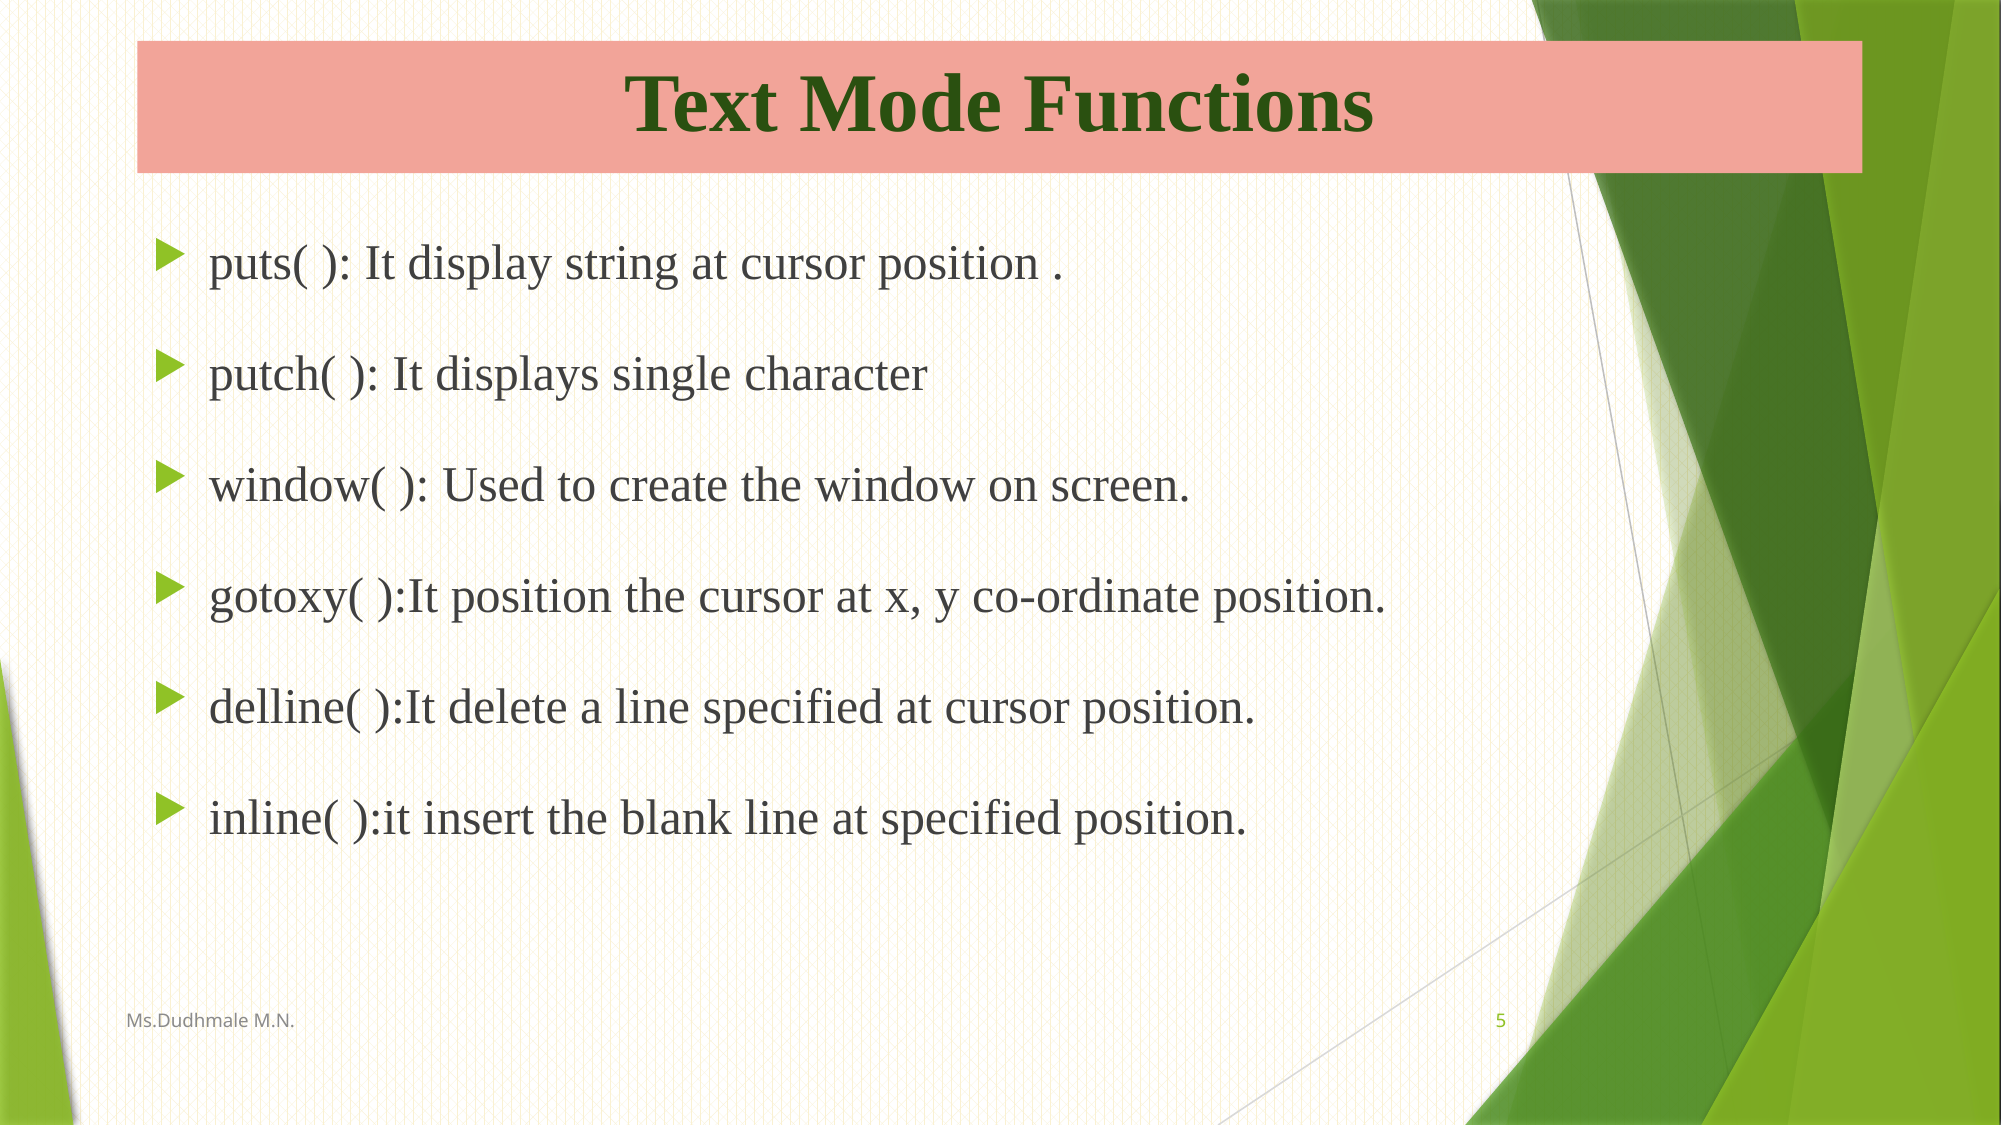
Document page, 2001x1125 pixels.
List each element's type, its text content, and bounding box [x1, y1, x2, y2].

footer Ms.Dudhmale M.N. [111, 991, 1145, 1051]
slide_number 5 [1409, 991, 1522, 1051]
list puts( ): It display string at cursor position . putch( ): It displays single character window( ): Used to create the window on screen. gotoxy( ):It position the cursor at x, y co-ordinate position. delline( ):It delete a line specified at cursor position. inline( ):it insert the blank line at specified position. [137, 192, 1863, 1019]
title Text Mode Functions [137, 40, 1863, 174]
